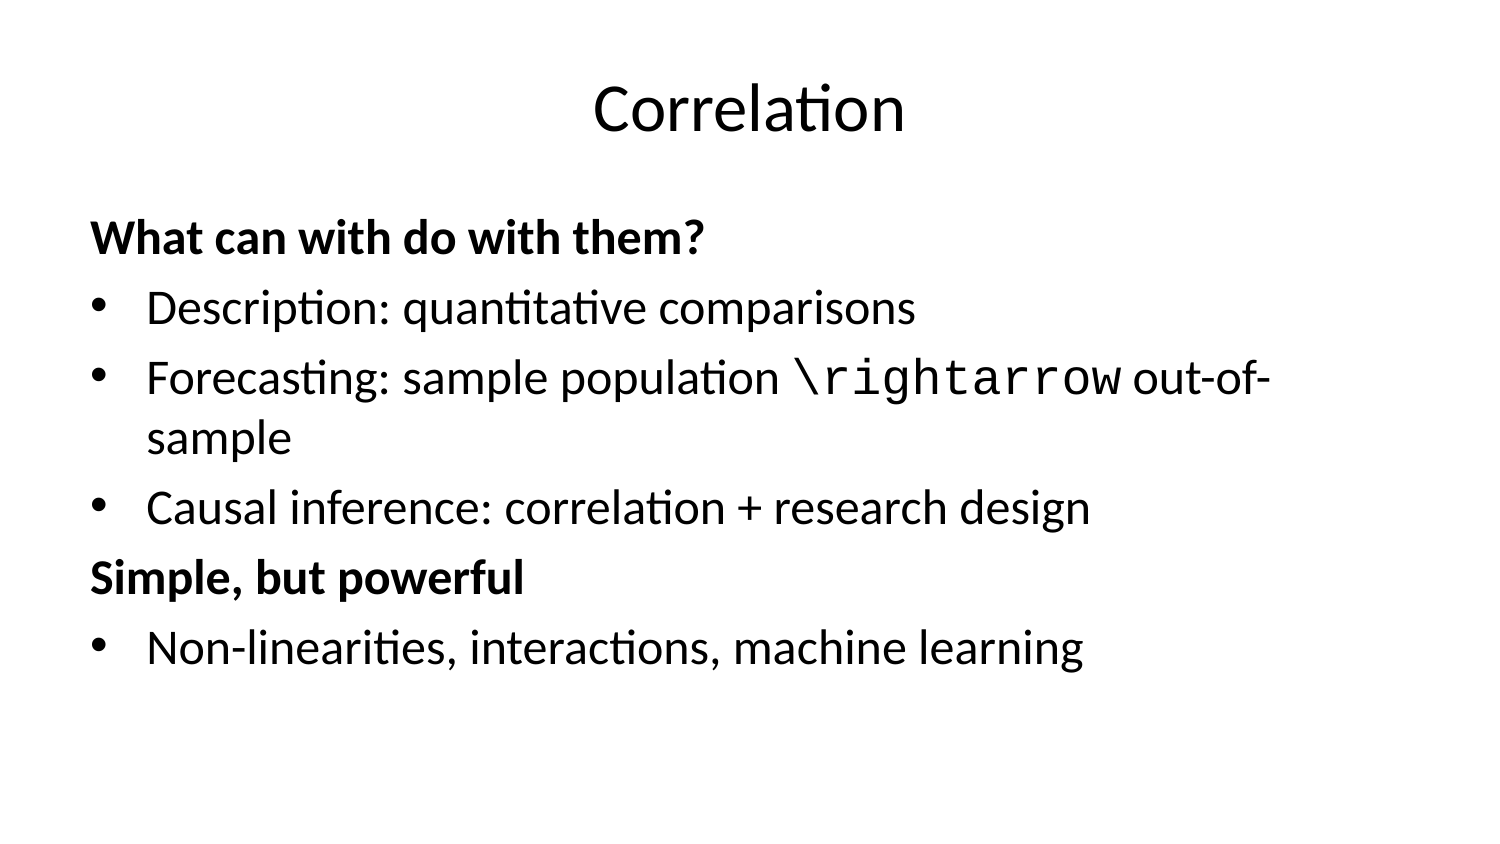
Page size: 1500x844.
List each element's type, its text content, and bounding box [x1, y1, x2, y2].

title Correlation [75, 33, 1425, 175]
list What can with do with them? Description: quantitative comparisons Forecasting: sample population \rightarrow out-of-sample Causal inference: correlation + research design Simple, but powerful Non-linearities, interactions, machine learning [75, 196, 1425, 754]
